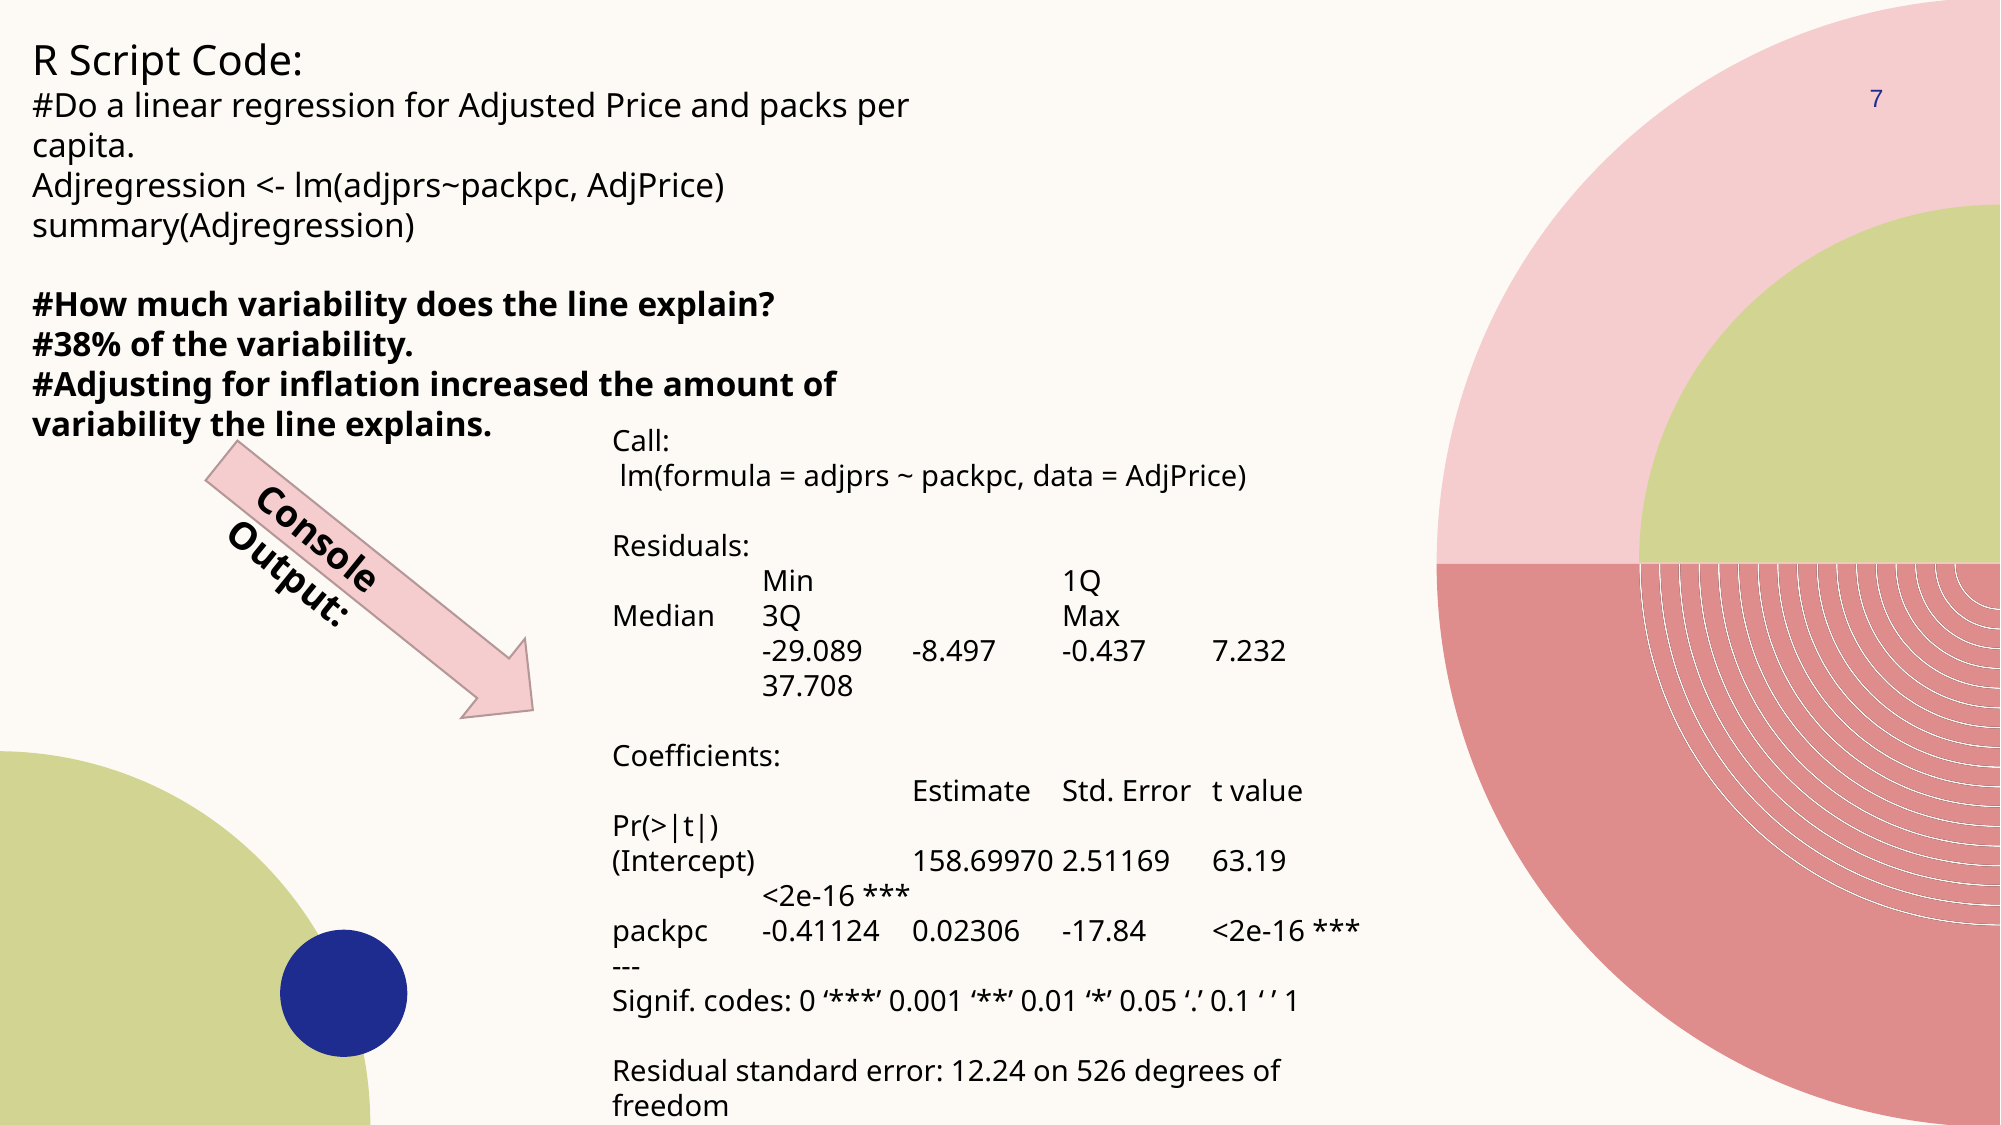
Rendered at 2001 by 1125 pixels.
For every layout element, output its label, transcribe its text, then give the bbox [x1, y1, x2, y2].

text_box Console Output: [203, 458, 524, 747]
text_box [482, 636, 534, 717]
slide_number 7 [1795, 75, 1958, 120]
picture [1639, 564, 2000, 926]
text_box Call: lm(formula = adjprs ~ packpc, data = AdjPrice) Residuals: Min 1Q Median 3Q Max -29.089 -8.497 -0.437 7.232 37.708 Coefficients: Estimate Std. Error t value Pr(>|t|) (Intercept) 158.69970 2.51169 63.19 <2e-16 *** packpc -0.41124 0.02306 -17.84 <2e-16 *** --- Signif. codes: 0 ‘***’ 0.001 ‘**’ 0.01 ‘*’ 0.05 ‘.’ 0.1 ‘ ’ 1 Residual standard error: 12.24 on 526 degrees of freedom Multiple R-squared: 0.3769, Adjusted R-squared: 0.3757 F-statistic: 318.1 on 1 and 526 DF, p-value: < 2.2e-16 [597, 415, 1403, 1125]
text_box R Script Code: #Do a linear regression for Adjusted Price and packs per capita. Adjregression <- lm(adjprs~packpc, AdjPrice) summary(Adjregression) #How much variability does the line explain? #38% of the variability. #Adjusting for inflation increased the amount of variability the line explains. [17, 26, 944, 451]
text_box [204, 439, 266, 503]
